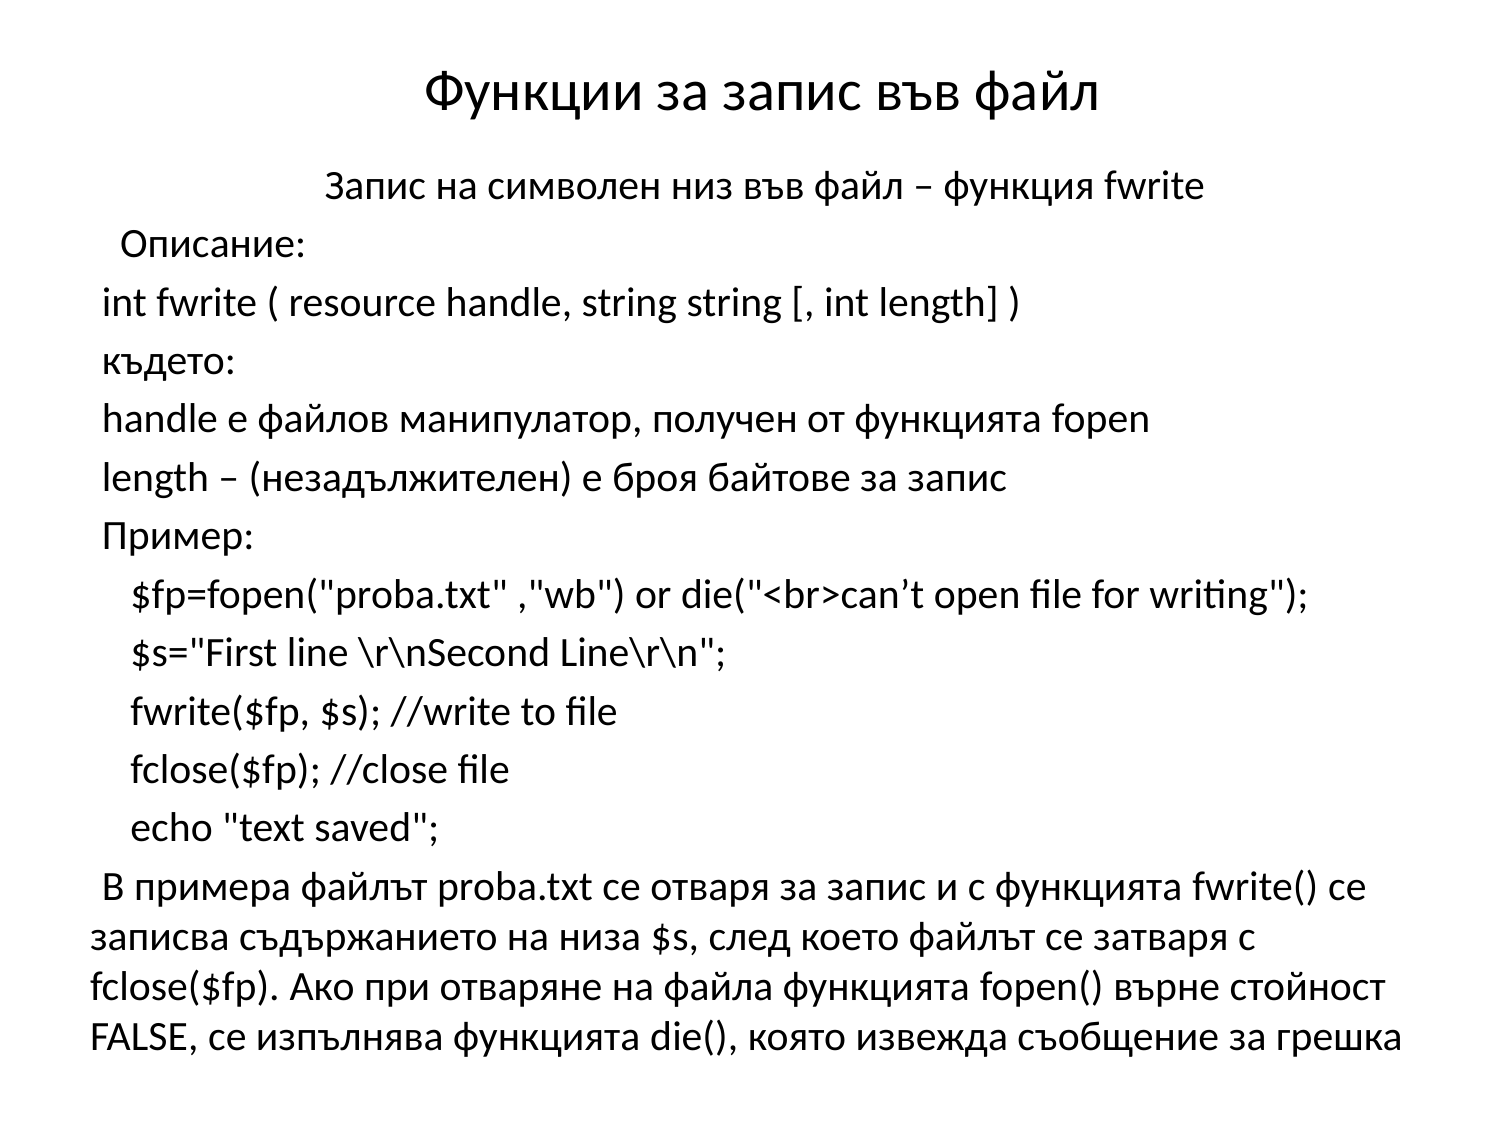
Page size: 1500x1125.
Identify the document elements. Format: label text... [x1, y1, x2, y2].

title Функции за запис във файл [87, 24, 1438, 150]
list Запис на символен низ във файл – функция fwrite Описание: int fwrite ( resource handle, string string [, int length] ) където: handle е файлов манипулатор, получен от функцията fopen length – (незадължителен) е броя байтове за запис Пример: $fp=fopen("proba.txt" ,"wb") or die("<br>can’t open file for writing"); $s="First line \r\nSecond Line\r\n"; fwrite($fp, $s); //write to file fclose($fp); //close file echo "text saved"; В примера файлът proba.txt се отваря за запис и с функцията fwrite() се записва съдържанието на низа $s, след което файлът се затваря с fclose($fp). Ако при отваряне на файла функцията fopen() върне стойност FALSE, се изпълнява функцията die(), която извежда съобщение за грешка [75, 149, 1425, 1088]
